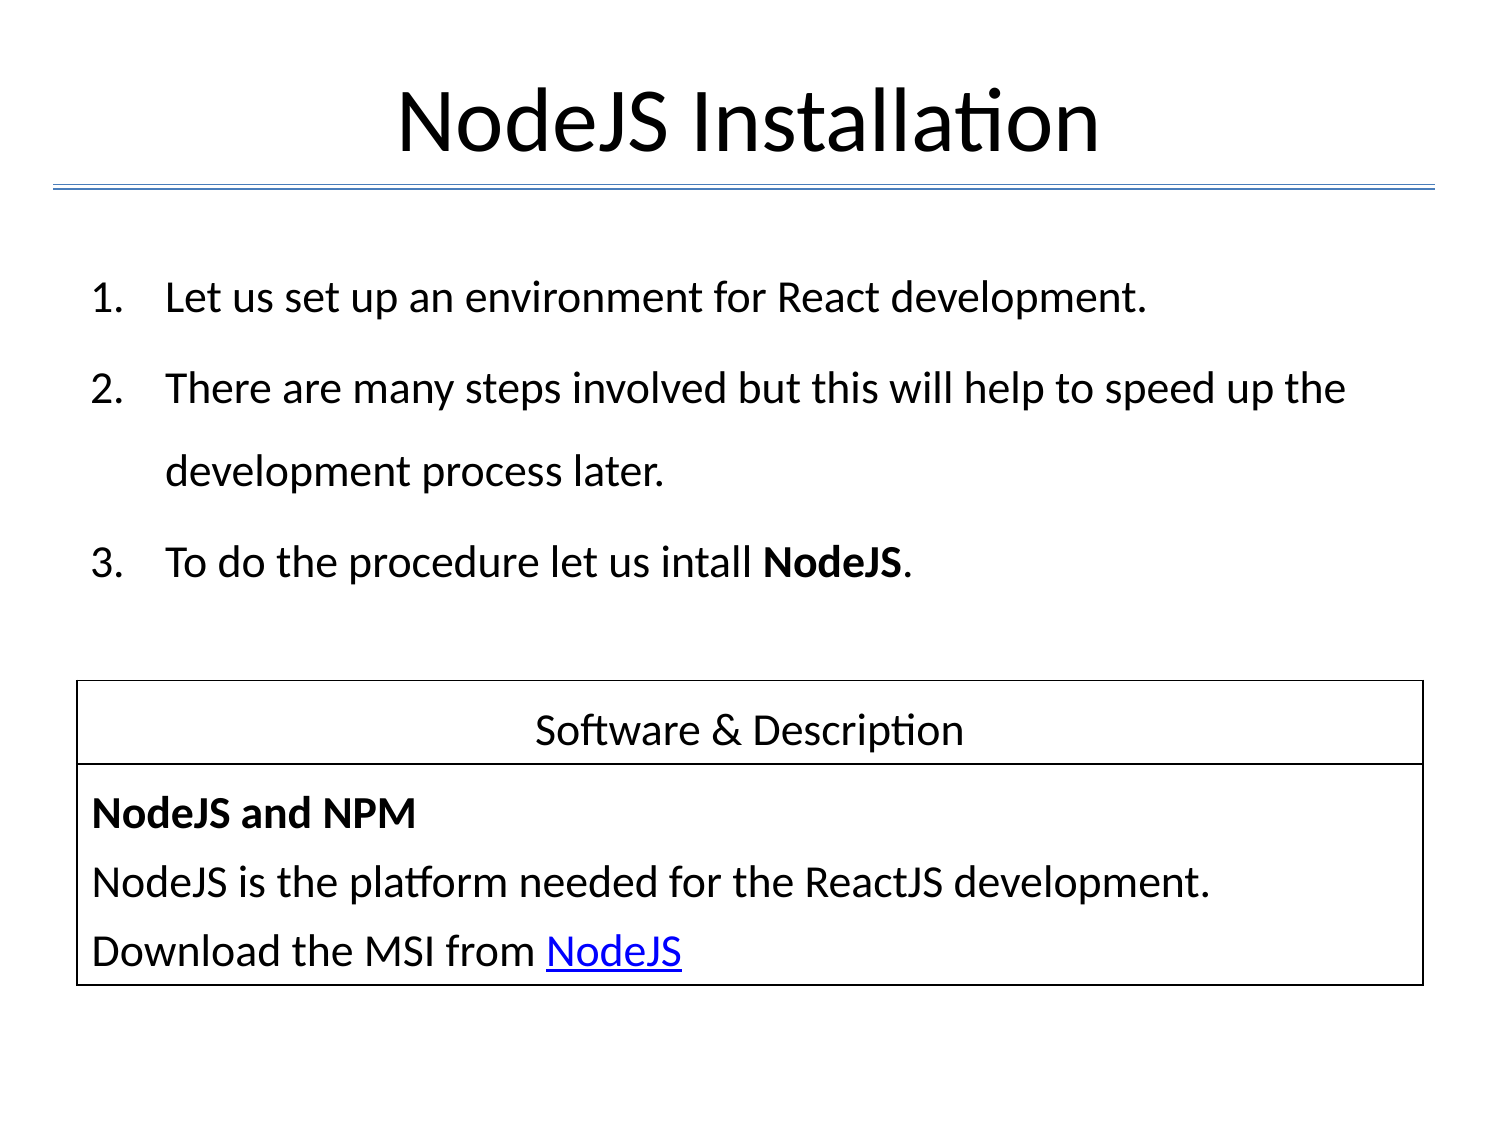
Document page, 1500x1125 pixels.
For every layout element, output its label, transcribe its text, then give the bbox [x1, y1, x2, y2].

table_header Software & Description [78, 681, 1422, 763]
list Let us set up an environment for React development. There are many steps involved but this will help to speed up the development process later. To do the procedure let us intall NodeJS. [75, 231, 1425, 646]
title NodeJS Installation [75, 45, 1425, 185]
table_cell NodeJS and NPM NodeJS is the platform needed for the ReactJS development. Download the MSI from NodeJS [78, 765, 1422, 984]
